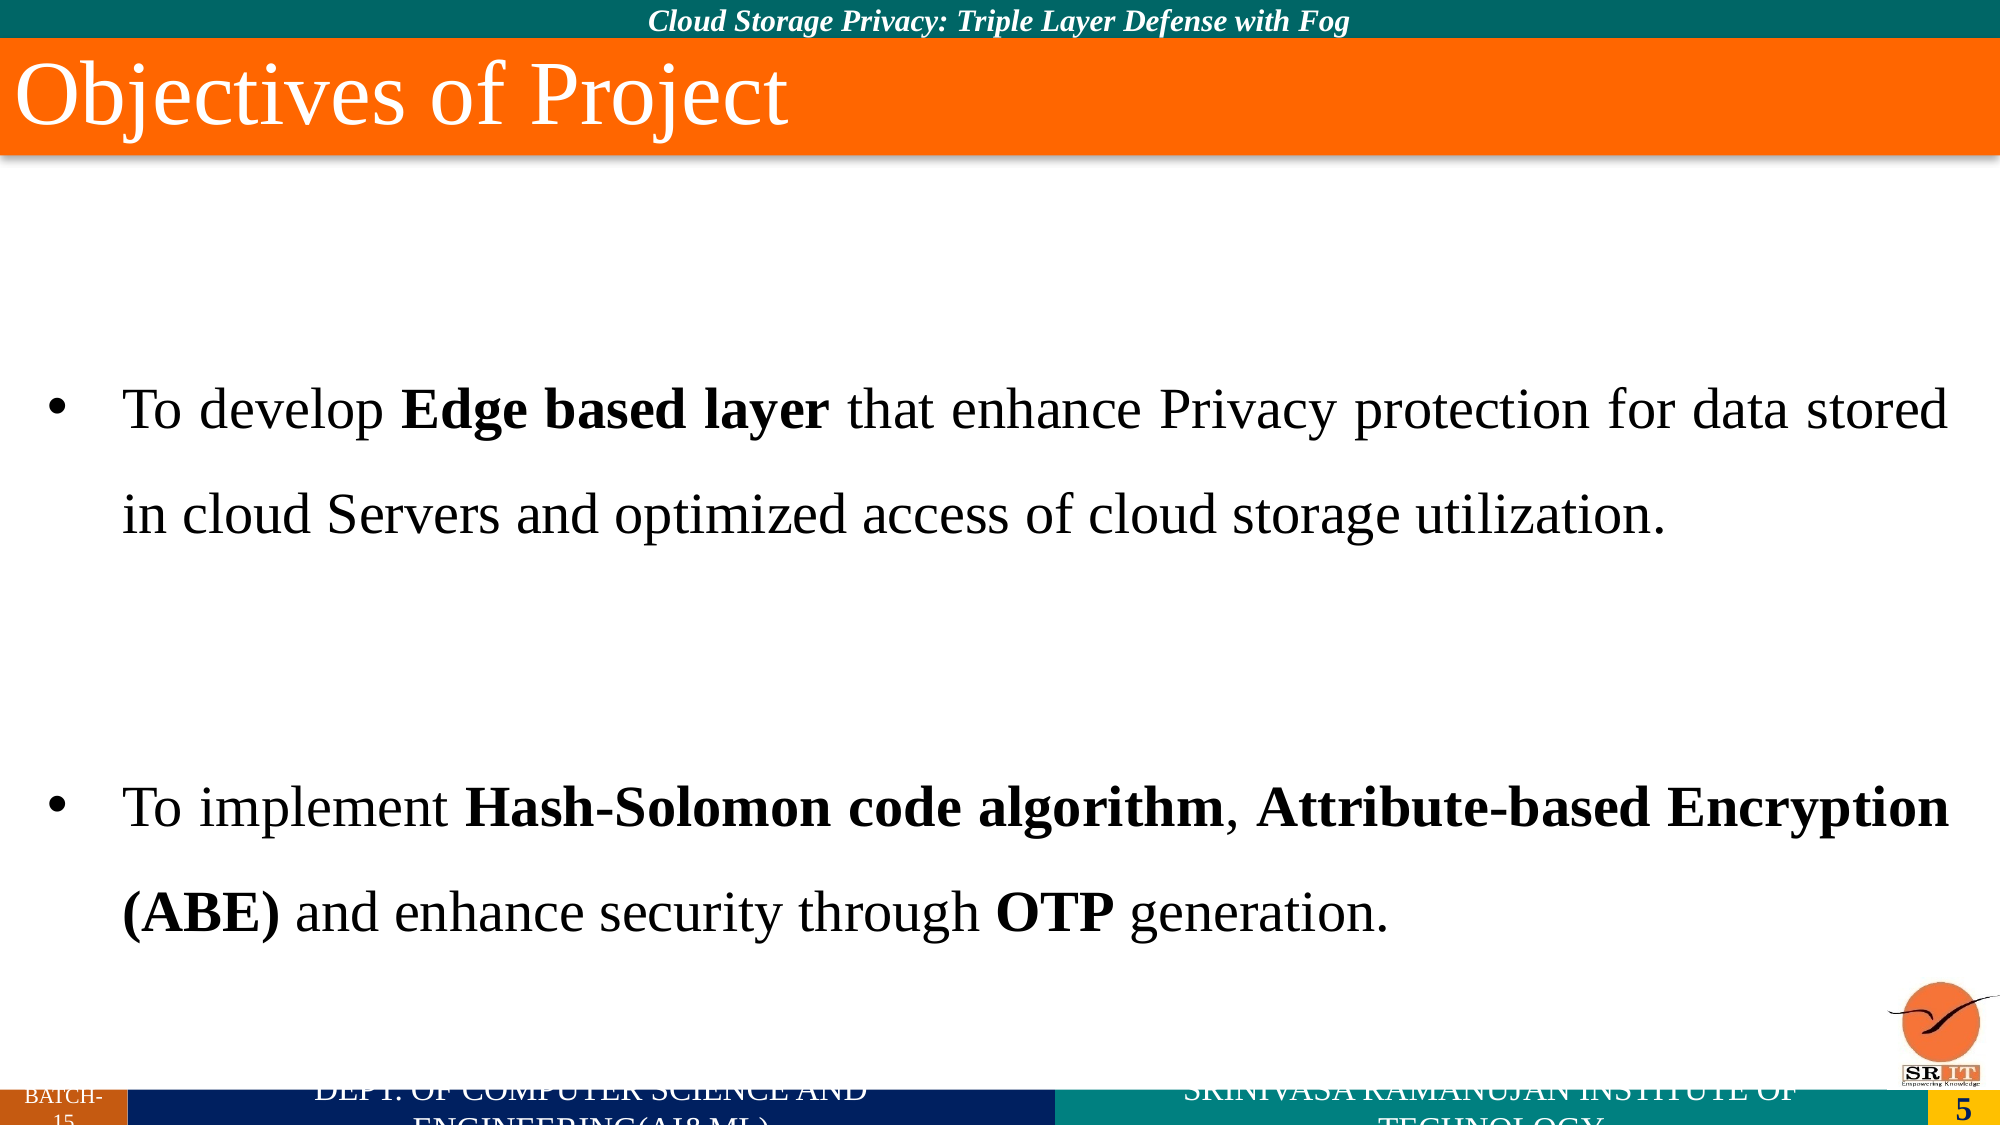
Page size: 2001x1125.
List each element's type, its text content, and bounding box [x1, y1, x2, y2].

title Objectives of Project [0, 38, 2000, 156]
picture [1887, 977, 2000, 1090]
list To develop Edge based layer that enhance Privacy protection for data stored in cloud Servers and optimized access of cloud storage utilization. To implement Hash-Solomon code algorithm, Attribute-based Encryption (ABE) and enhance security through OTP generation. [32, 328, 1965, 1071]
